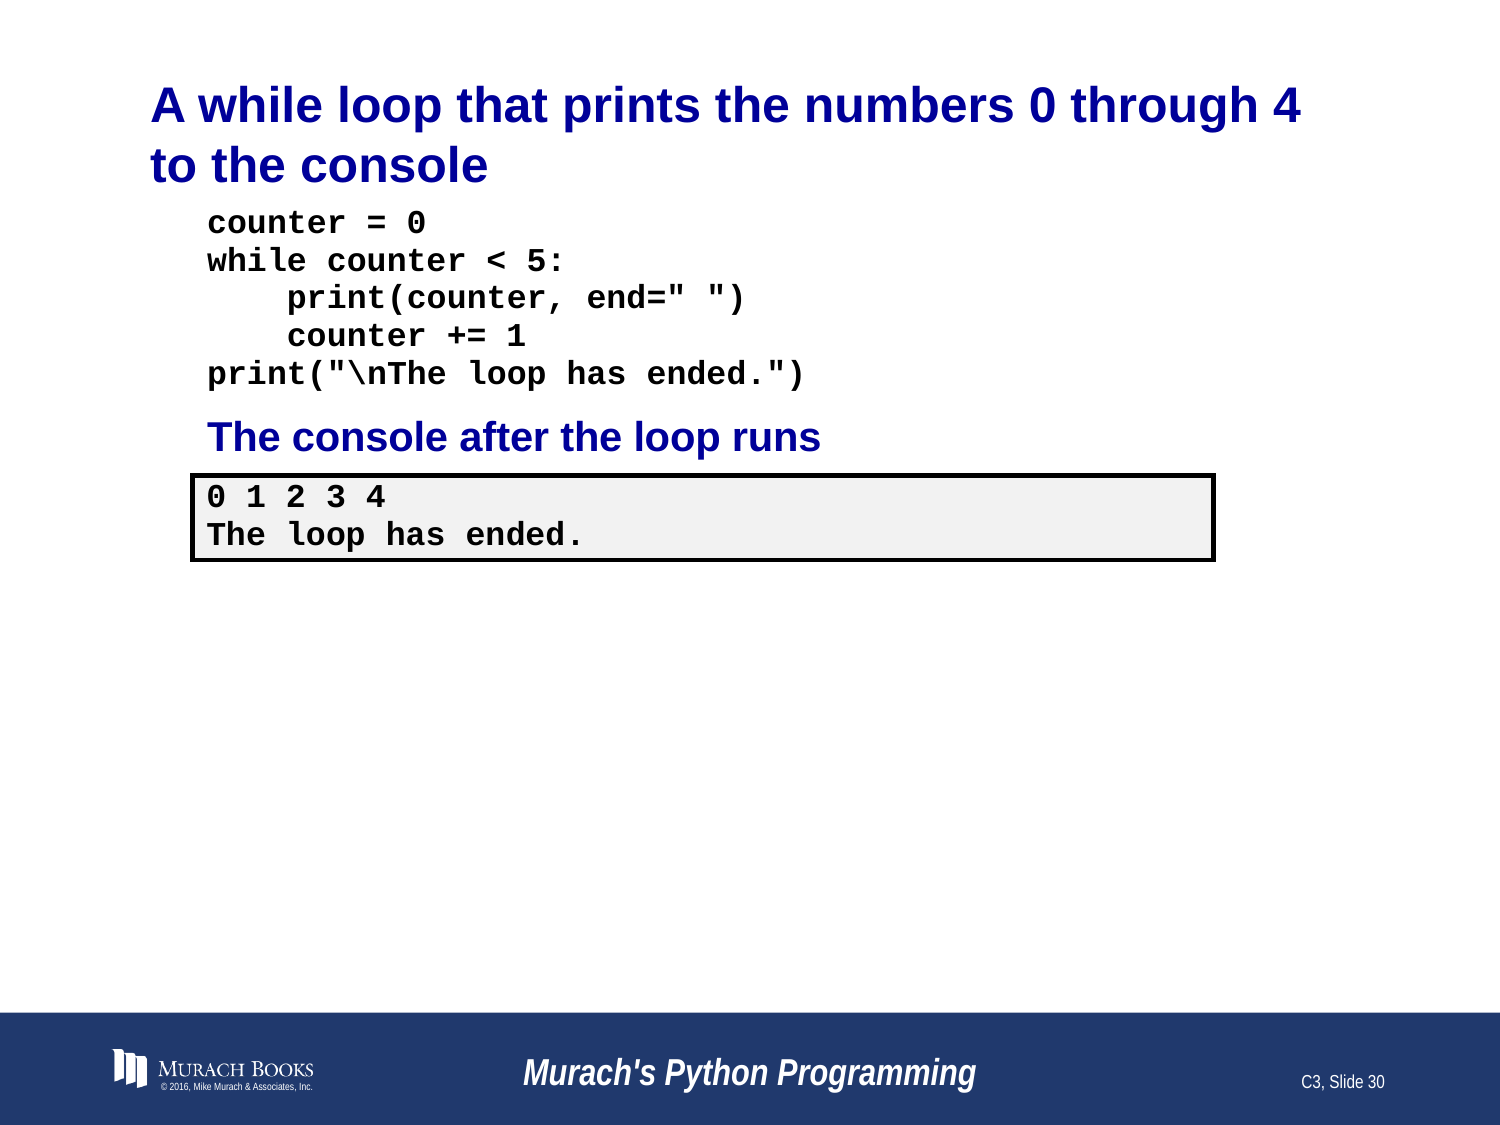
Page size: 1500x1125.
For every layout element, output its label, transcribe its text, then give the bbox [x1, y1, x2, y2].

slide_number Murach's Python Programming [463, 1025, 1050, 1100]
slide_number C3, Slide 30 [1087, 1025, 1400, 1100]
footer © 2016, Mike Murach & Associates, Inc. [12, 1025, 463, 1100]
title A while loop that prints the numbers 0 through 4 to the console [150, 72, 1350, 194]
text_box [149, 205, 1348, 563]
